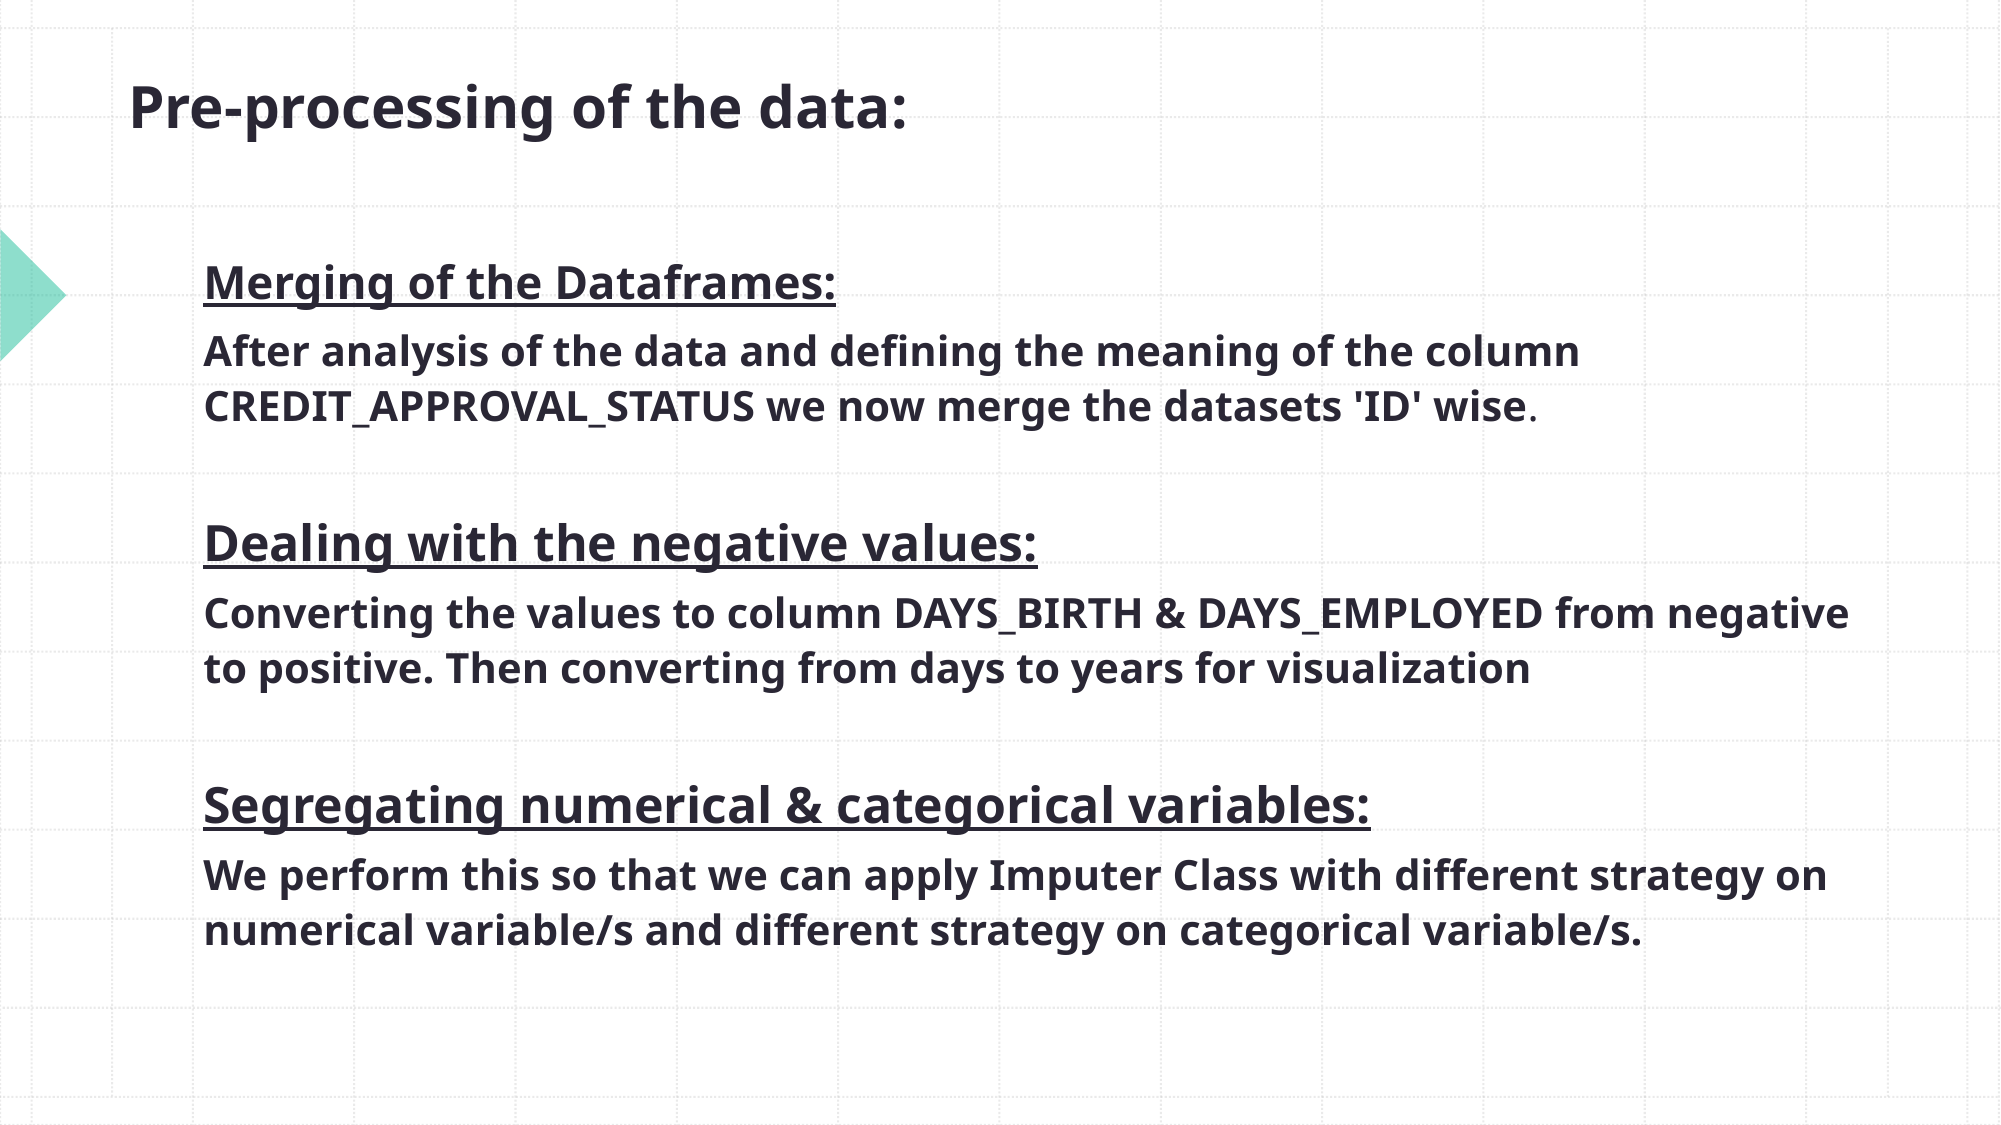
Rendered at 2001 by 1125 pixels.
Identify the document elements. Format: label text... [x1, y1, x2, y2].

list Pre-processing of the data: Merging of the Dataframes: After analysis of the data and defining the meaning of the column CREDIT_APPROVAL_STATUS we now merge the datasets 'ID' wise. Dealing with the negative values: Converting the values to column DAYS_BIRTH & DAYS_EMPLOYED from negative to positive. Then converting from days to years for visualization Segregating numerical & categorical variables: We perform this so that we can apply Imputer Class with different strategy on numerical variable/s and different strategy on categorical variable/s. [113, 56, 1888, 1093]
